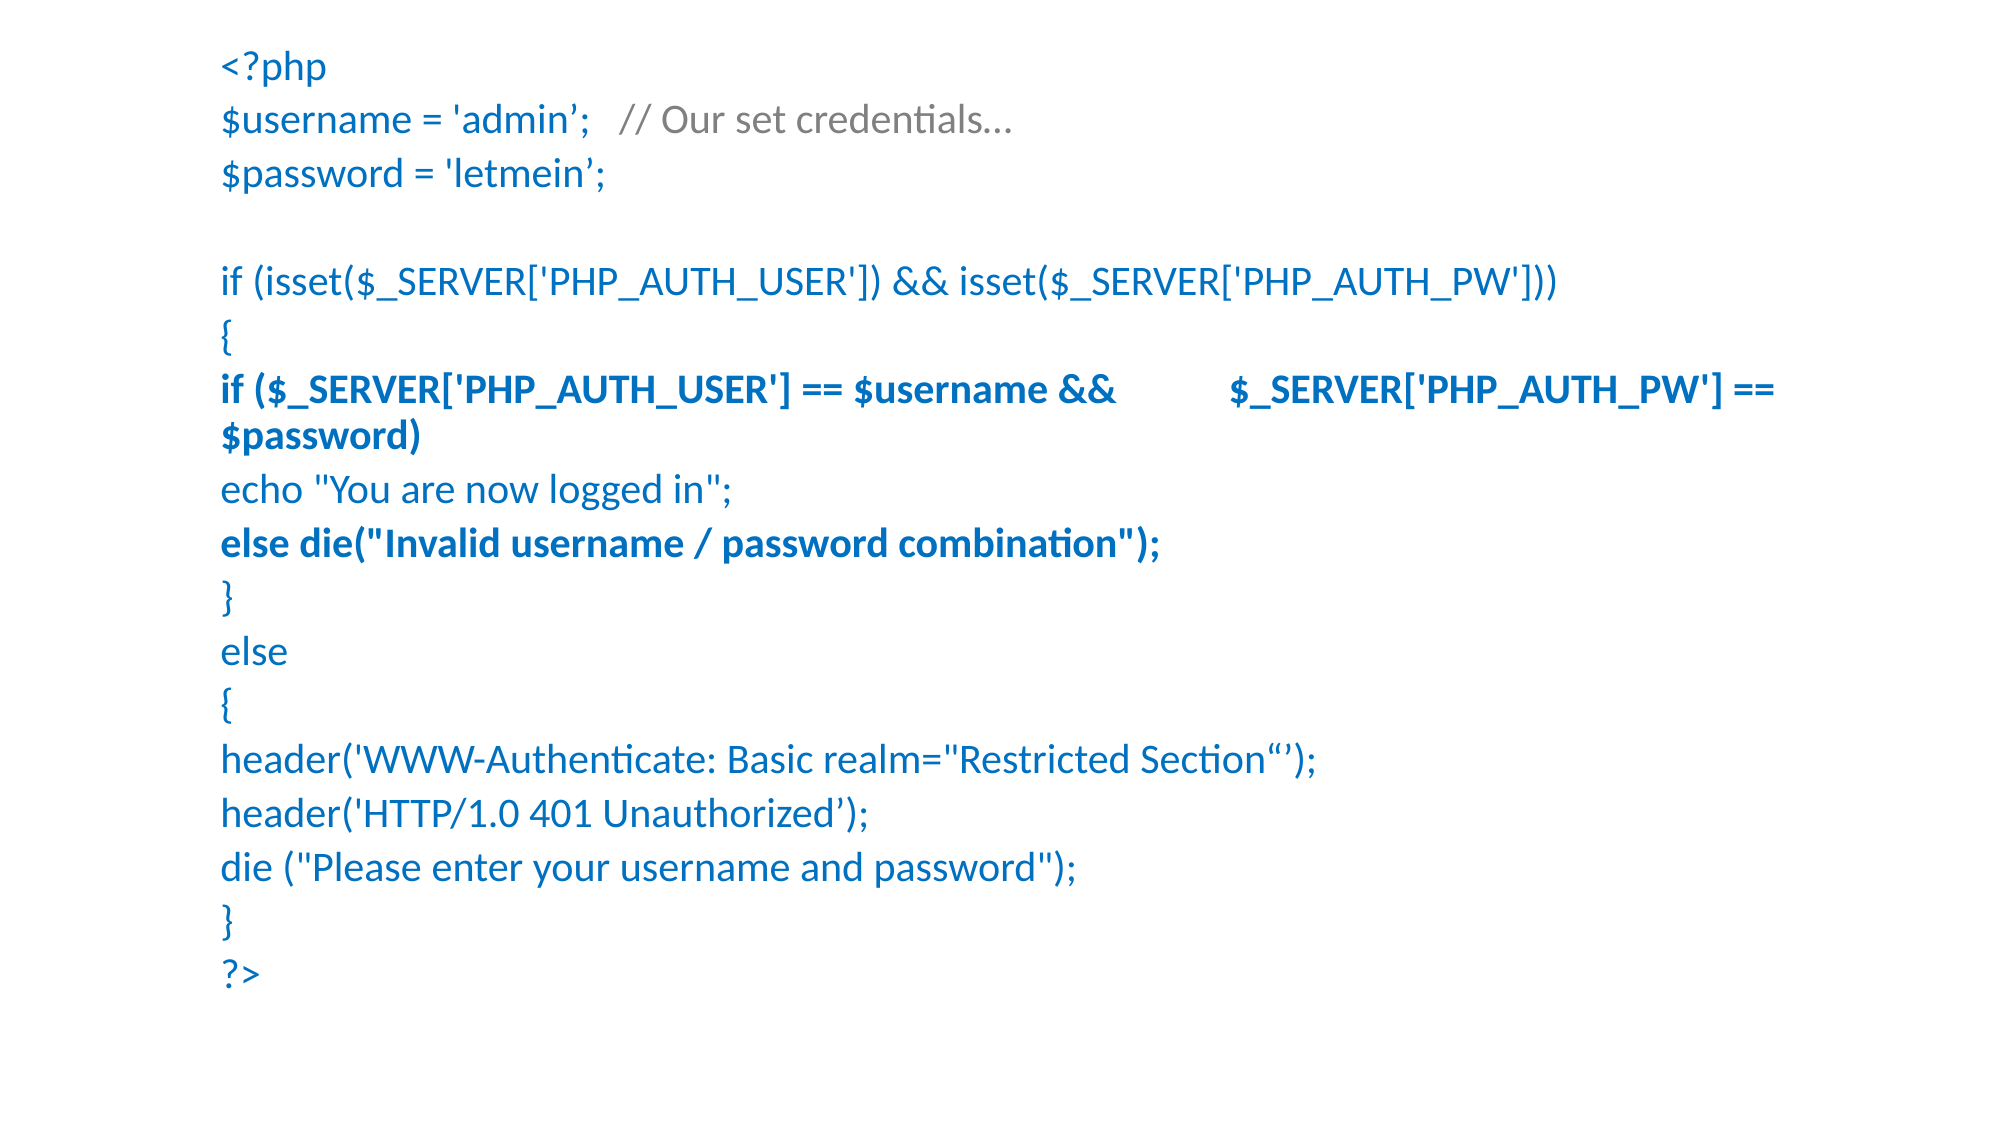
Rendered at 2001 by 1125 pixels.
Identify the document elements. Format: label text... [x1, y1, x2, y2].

list <?php $username = 'admin’; // Our set credentials… $password = 'letmein’; if (isset($_SERVER['PHP_AUTH_USER']) && isset($_SERVER['PHP_AUTH_PW'])) { if ($_SERVER['PHP_AUTH_USER'] == $username && $_SERVER['PHP_AUTH_PW'] == $password) echo "You are now logged in"; else die("Invalid username / password combination"); } else { header('WWW-Authenticate: Basic realm="Restricted Section“’); header('HTTP/1.0 401 Unauthorized’); die ("Please enter your username and password"); } ?> [137, 36, 1863, 1014]
